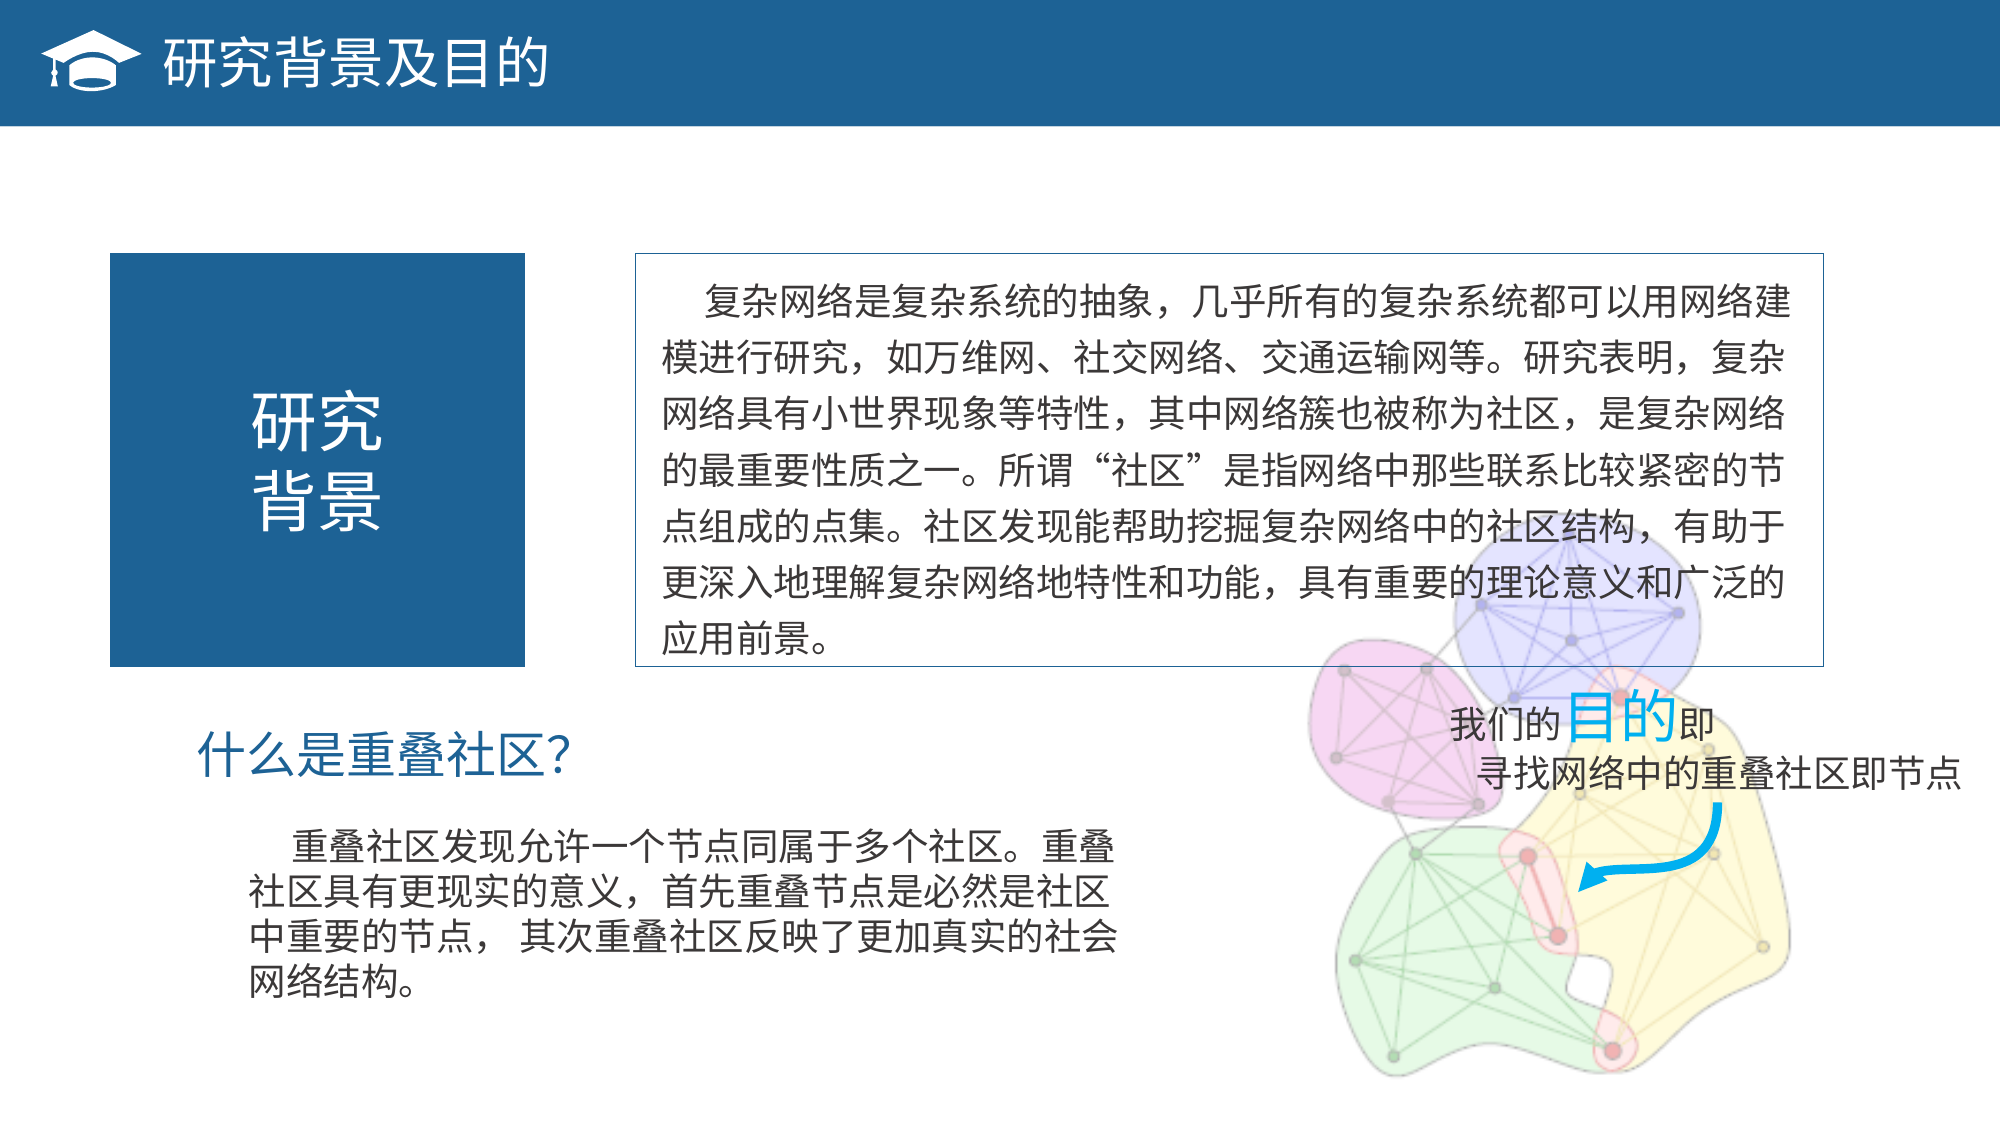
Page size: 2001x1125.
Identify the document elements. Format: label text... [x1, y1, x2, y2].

text_box 什么是重叠社区？ [181, 715, 621, 791]
text_box [0, 126, 2000, 1125]
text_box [1603, 778, 1692, 918]
text_box 研究背景及目的 [147, 20, 780, 102]
text_box 研究 背景 [110, 253, 525, 667]
text_box 我们的目的即 寻找网络中的重叠社区即节点 [1819, 672, 2000, 803]
picture [1299, 495, 1819, 1091]
text_box [41, 30, 142, 87]
text_box 重叠社区发现允许一个节点同属于多个社区。重叠社区具有更现实的意义，首先重叠节点是必然是社区中重要的节点， 其次重叠社区反映了更加真实的社会网络结构。 [233, 815, 1149, 1011]
text_box [635, 253, 1824, 667]
text_box [0, 0, 2000, 126]
text_box [69, 57, 116, 92]
text_box 复杂网络是复杂系统的抽象，几乎所有的复杂系统都可以用网络建模进行研究，如万维网、社交网络、交通运输网等。研究表明，复杂网络具有小世界现象等特性，其中网络簇也被称为社区，是复杂网络的最重要性质之一。所谓“社区”是指网络中那些联系比较紧密的节点组成的点集。社区发现能帮助挖掘复杂网络中的社区结构，有助于更深入地理解复杂网络地特性和功能，具有重要的理论意义和广泛的应用前景。 [646, 259, 1813, 668]
